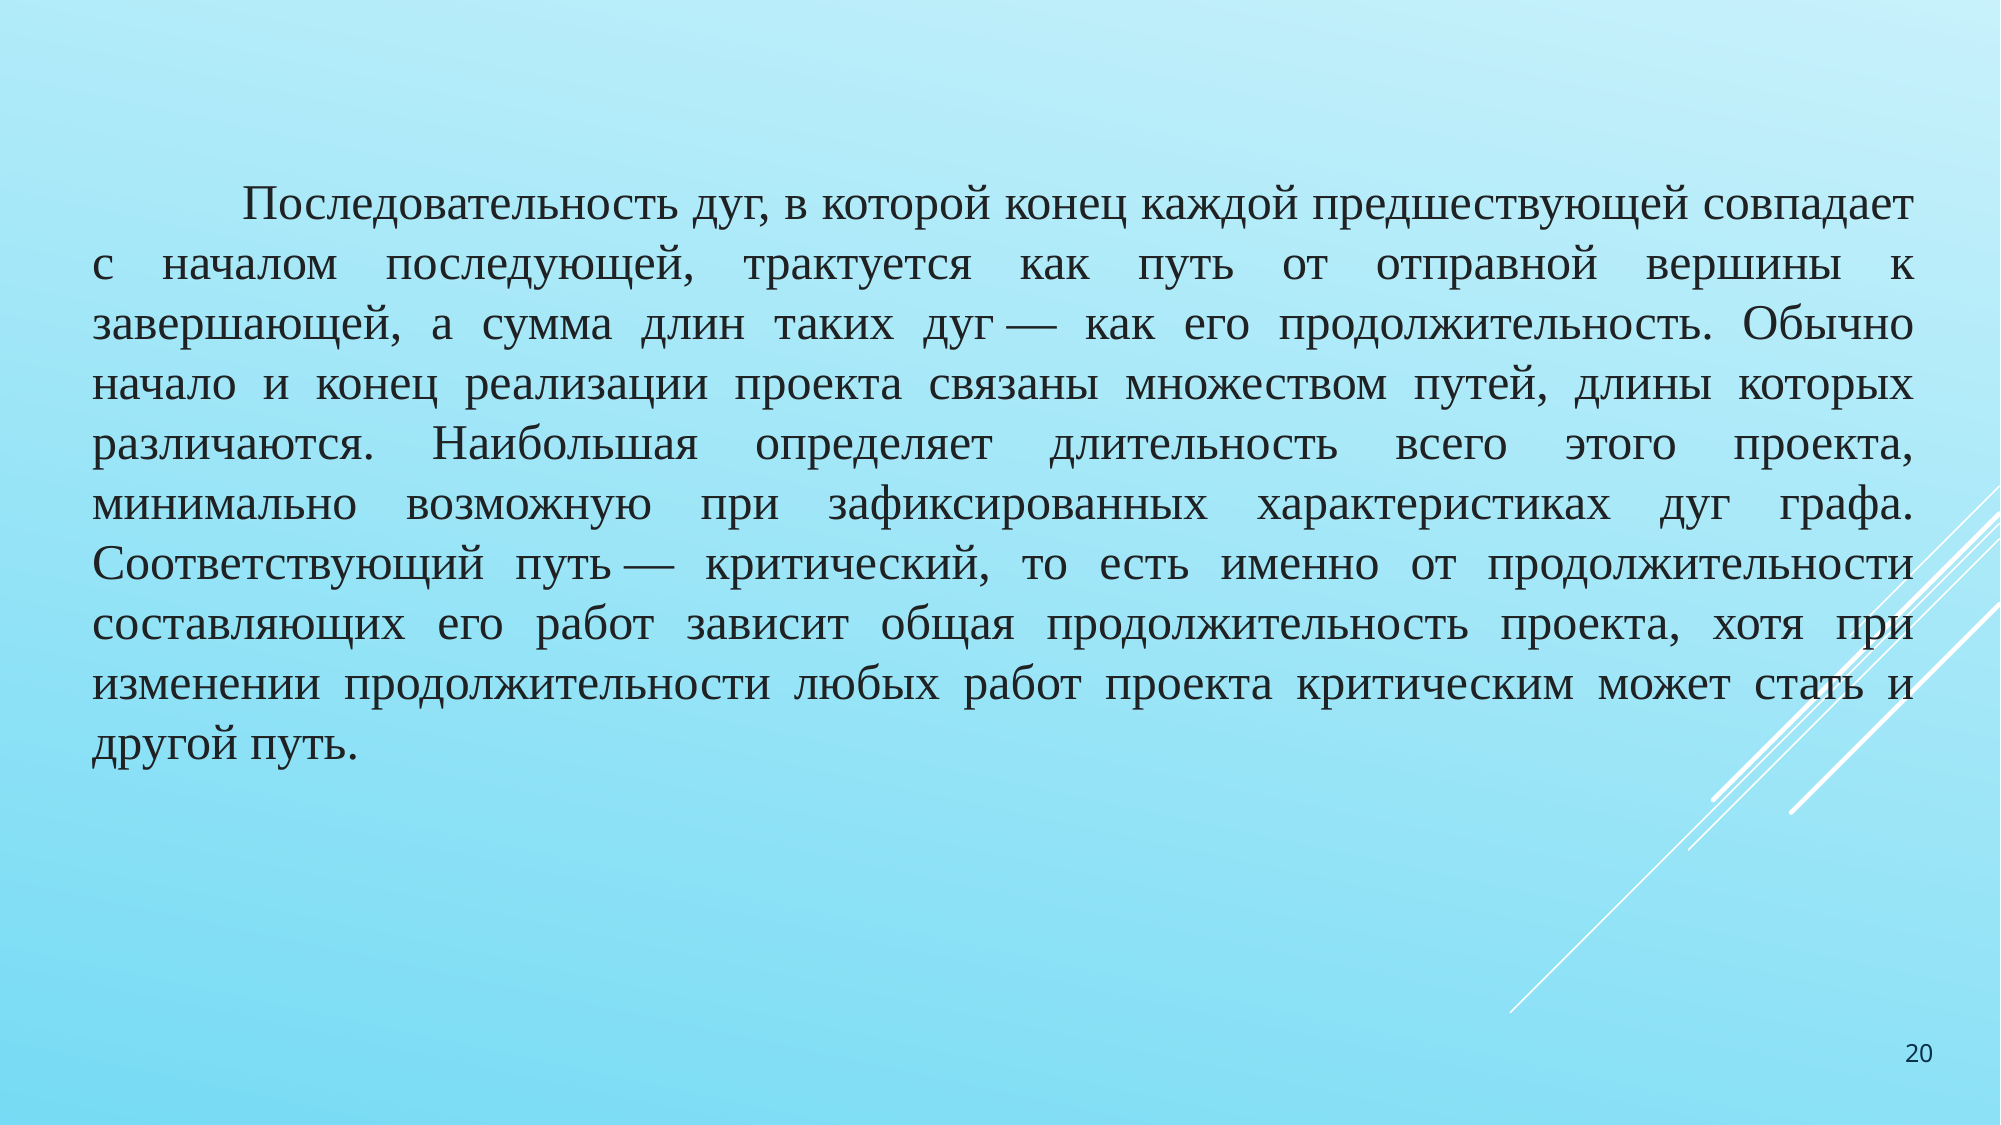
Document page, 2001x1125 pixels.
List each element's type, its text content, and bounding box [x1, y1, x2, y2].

slide_number 20 [1860, 1012, 1949, 1079]
text_box Последовательность дуг, в которой конец каждой предшествующей совпадает с началом последующей, трактуется как путь от отправной вершины к завершающей, а сумма длин таких дуг — как его продолжительность. Обычно начало и конец реализации проекта связаны множеством путей, длины которых различаются. Наибольшая определяет длительность всего этого проекта, минимально возможную при зафиксированных характеристиках дуг графа. Соответствующий путь — критический, то есть именно от продолжительности составляющих его работ зависит общая продолжительность проекта, хотя при изменении продолжительности любых работ проекта критическим может стать и другой путь. [77, 162, 1930, 778]
